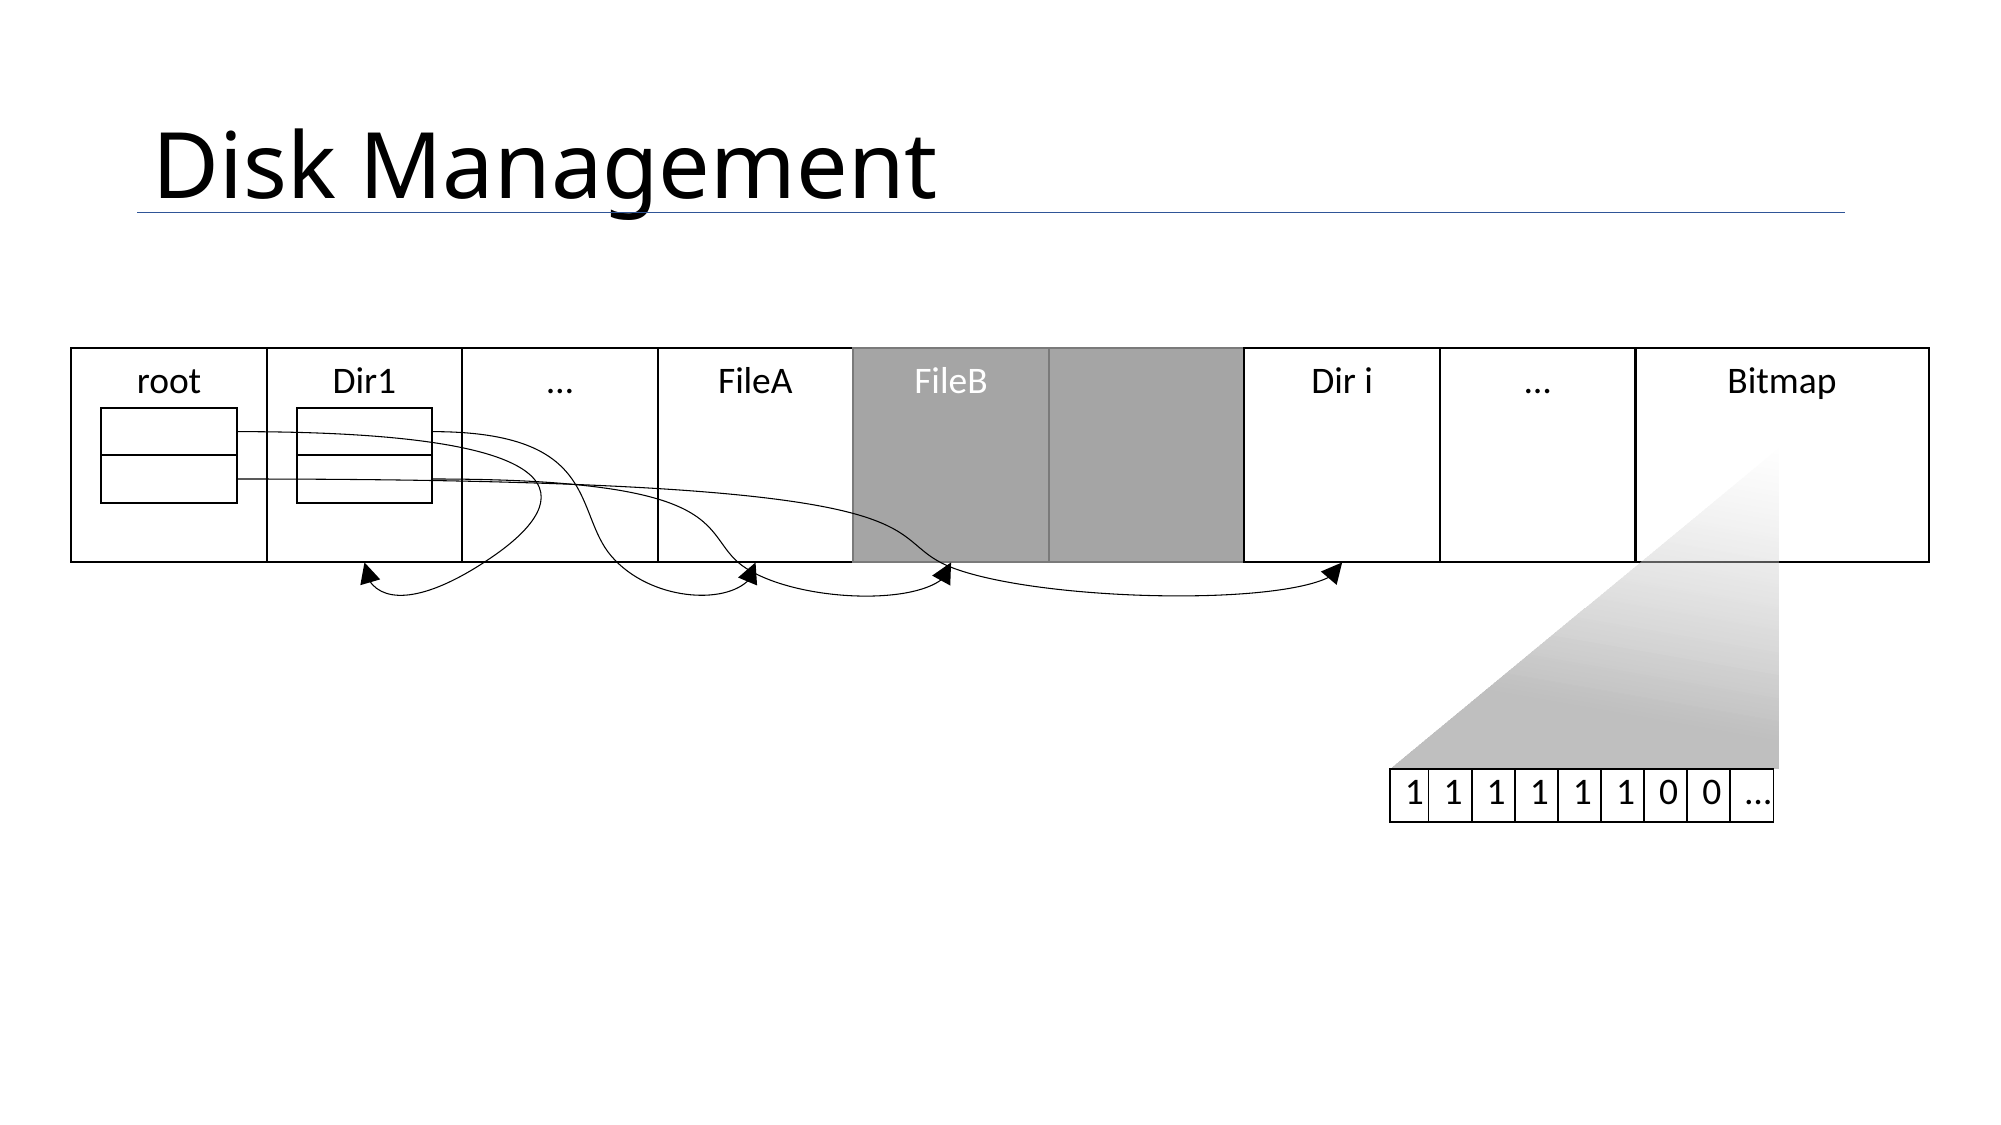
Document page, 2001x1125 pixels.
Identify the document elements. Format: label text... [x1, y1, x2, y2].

table_header 0 [1645, 770, 1686, 821]
table_header … [1731, 770, 1773, 821]
table_header 1 [1429, 770, 1471, 821]
table_header 1 [1559, 770, 1600, 821]
table_header 1 [1391, 770, 1428, 821]
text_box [236, 478, 1343, 563]
table_header 1 [1602, 770, 1643, 821]
table_header 1 [1516, 770, 1557, 821]
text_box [71, 348, 1929, 563]
table_header 0 [1688, 770, 1729, 821]
text_box [1387, 563, 1780, 770]
title Disk Management [137, 59, 1863, 278]
table_header 1 [1473, 770, 1514, 821]
